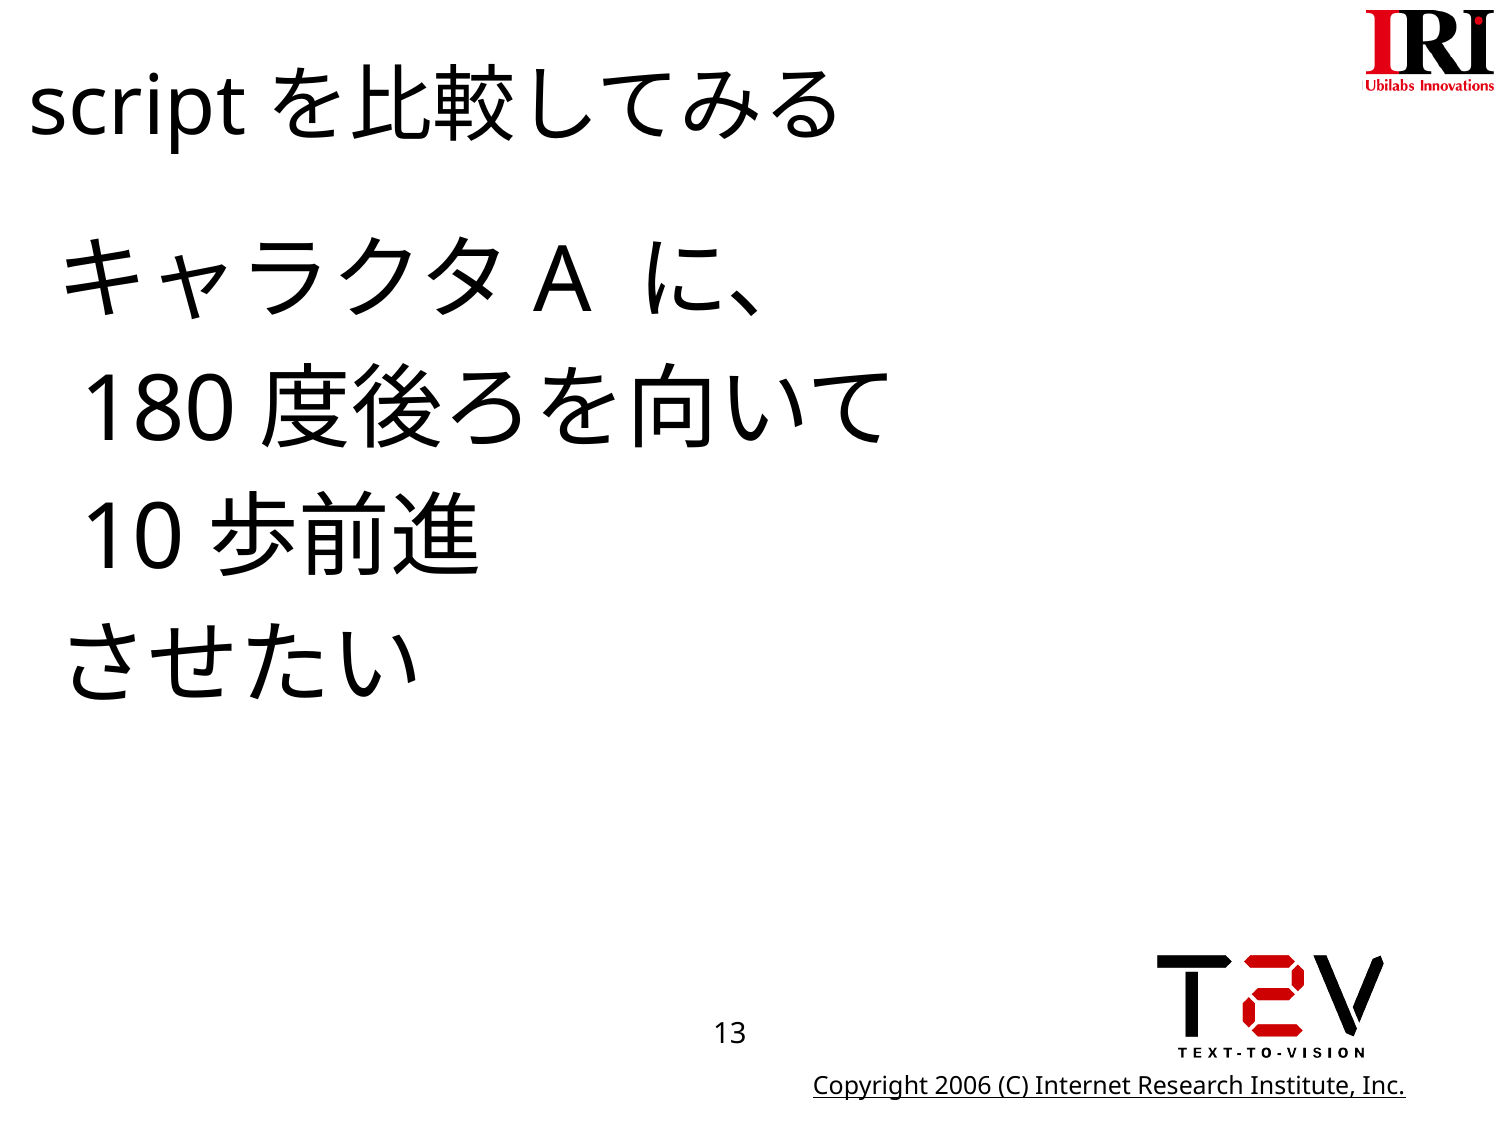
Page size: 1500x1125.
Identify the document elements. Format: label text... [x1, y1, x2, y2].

slide_number 12 [641, 986, 818, 1062]
list キャラクタA に、 180度後ろを向いて 10歩前進 させたい [41, 212, 1459, 888]
picture [1366, 10, 1494, 91]
picture [1157, 955, 1384, 1059]
title scriptを比較してみる [13, 27, 1363, 175]
